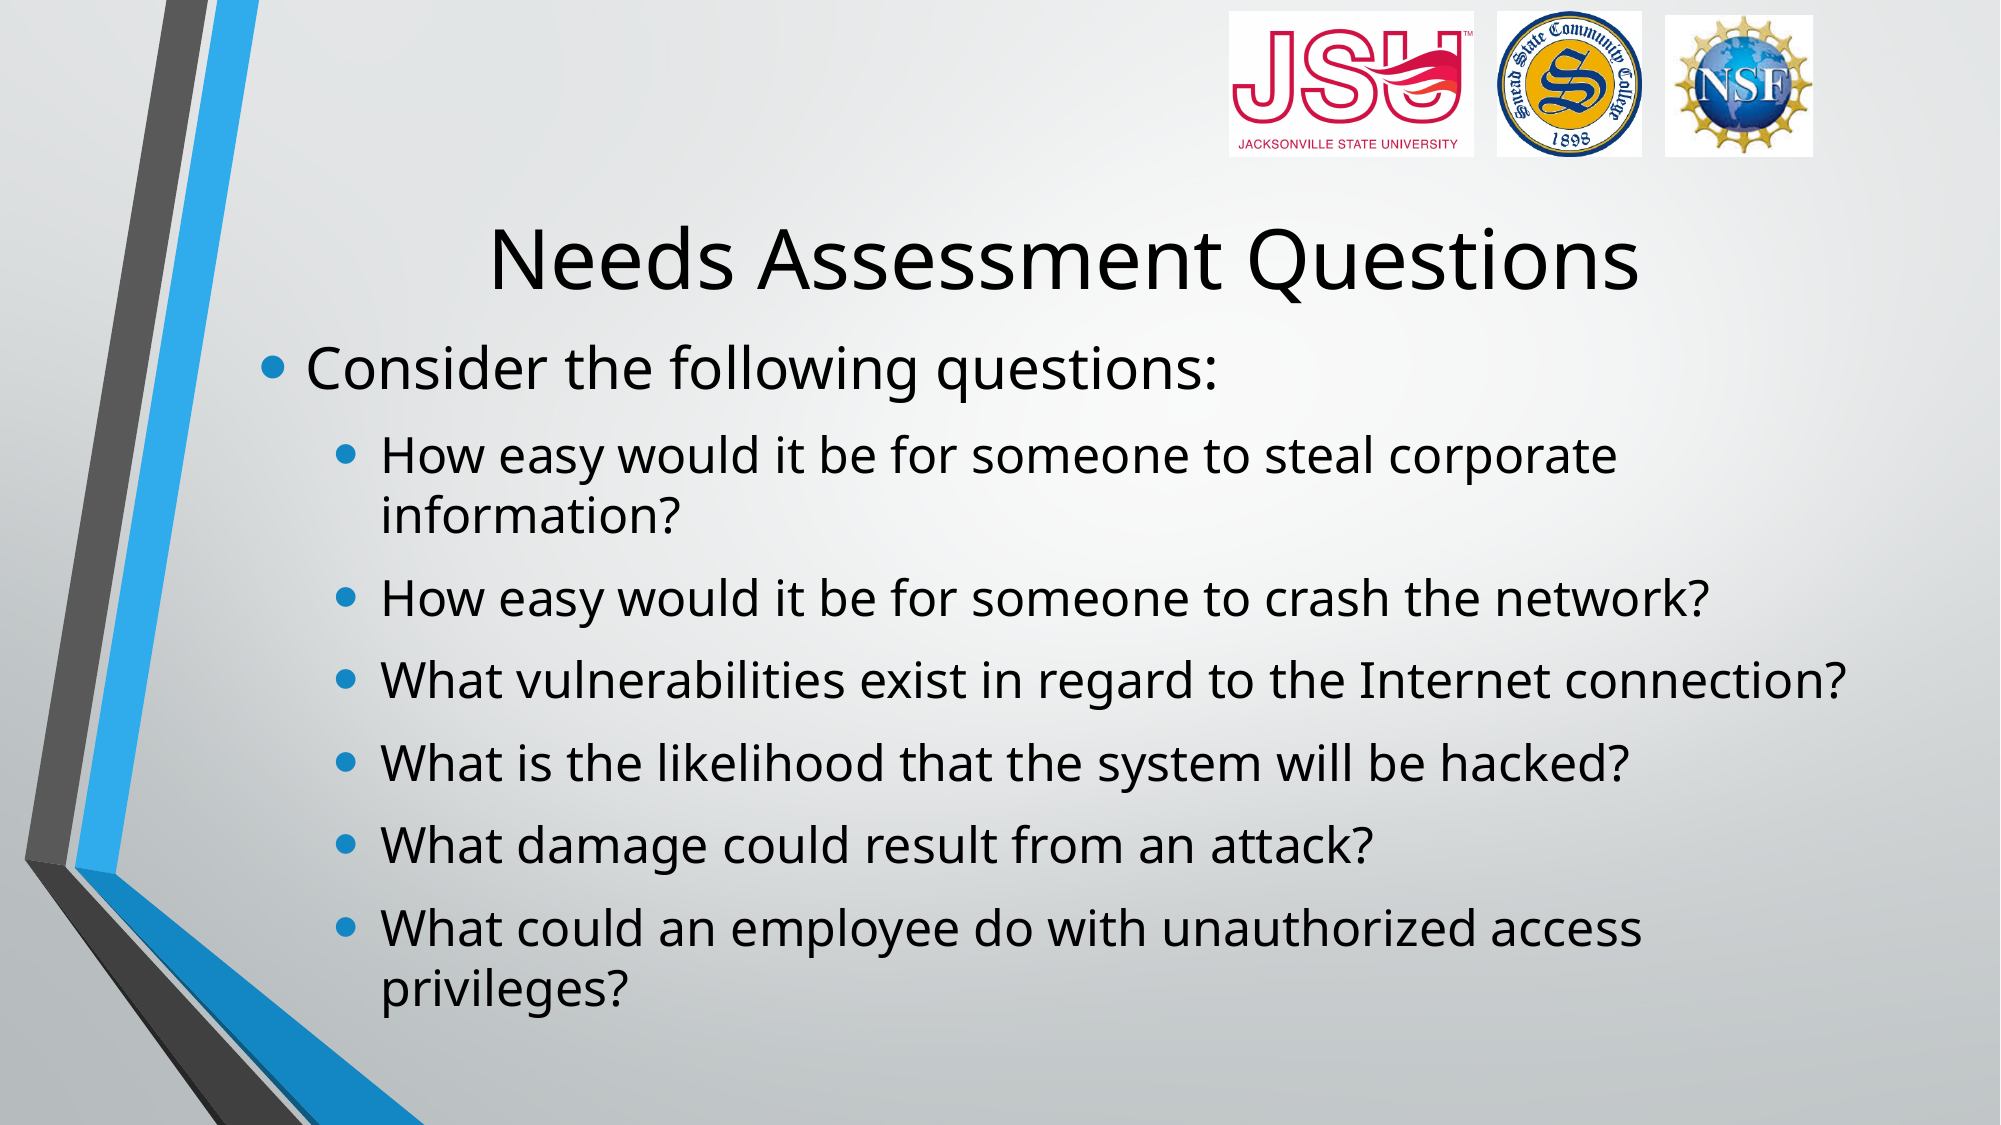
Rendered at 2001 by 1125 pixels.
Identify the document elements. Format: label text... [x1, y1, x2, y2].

picture [1665, 15, 1814, 112]
picture [1229, 11, 1474, 112]
list Consider the following questions: How easy would it be for someone to steal corporate information? How easy would it be for someone to crash the network? What vulnerabilities exist in regard to the Internet connection? What is the likelihood that the system will be hacked? What damage could result from an attack? What could an employee do with unauthorized access privileges? [243, 312, 1887, 1035]
picture [1497, 11, 1642, 112]
title Needs Assessment Questions [243, 112, 1887, 312]
